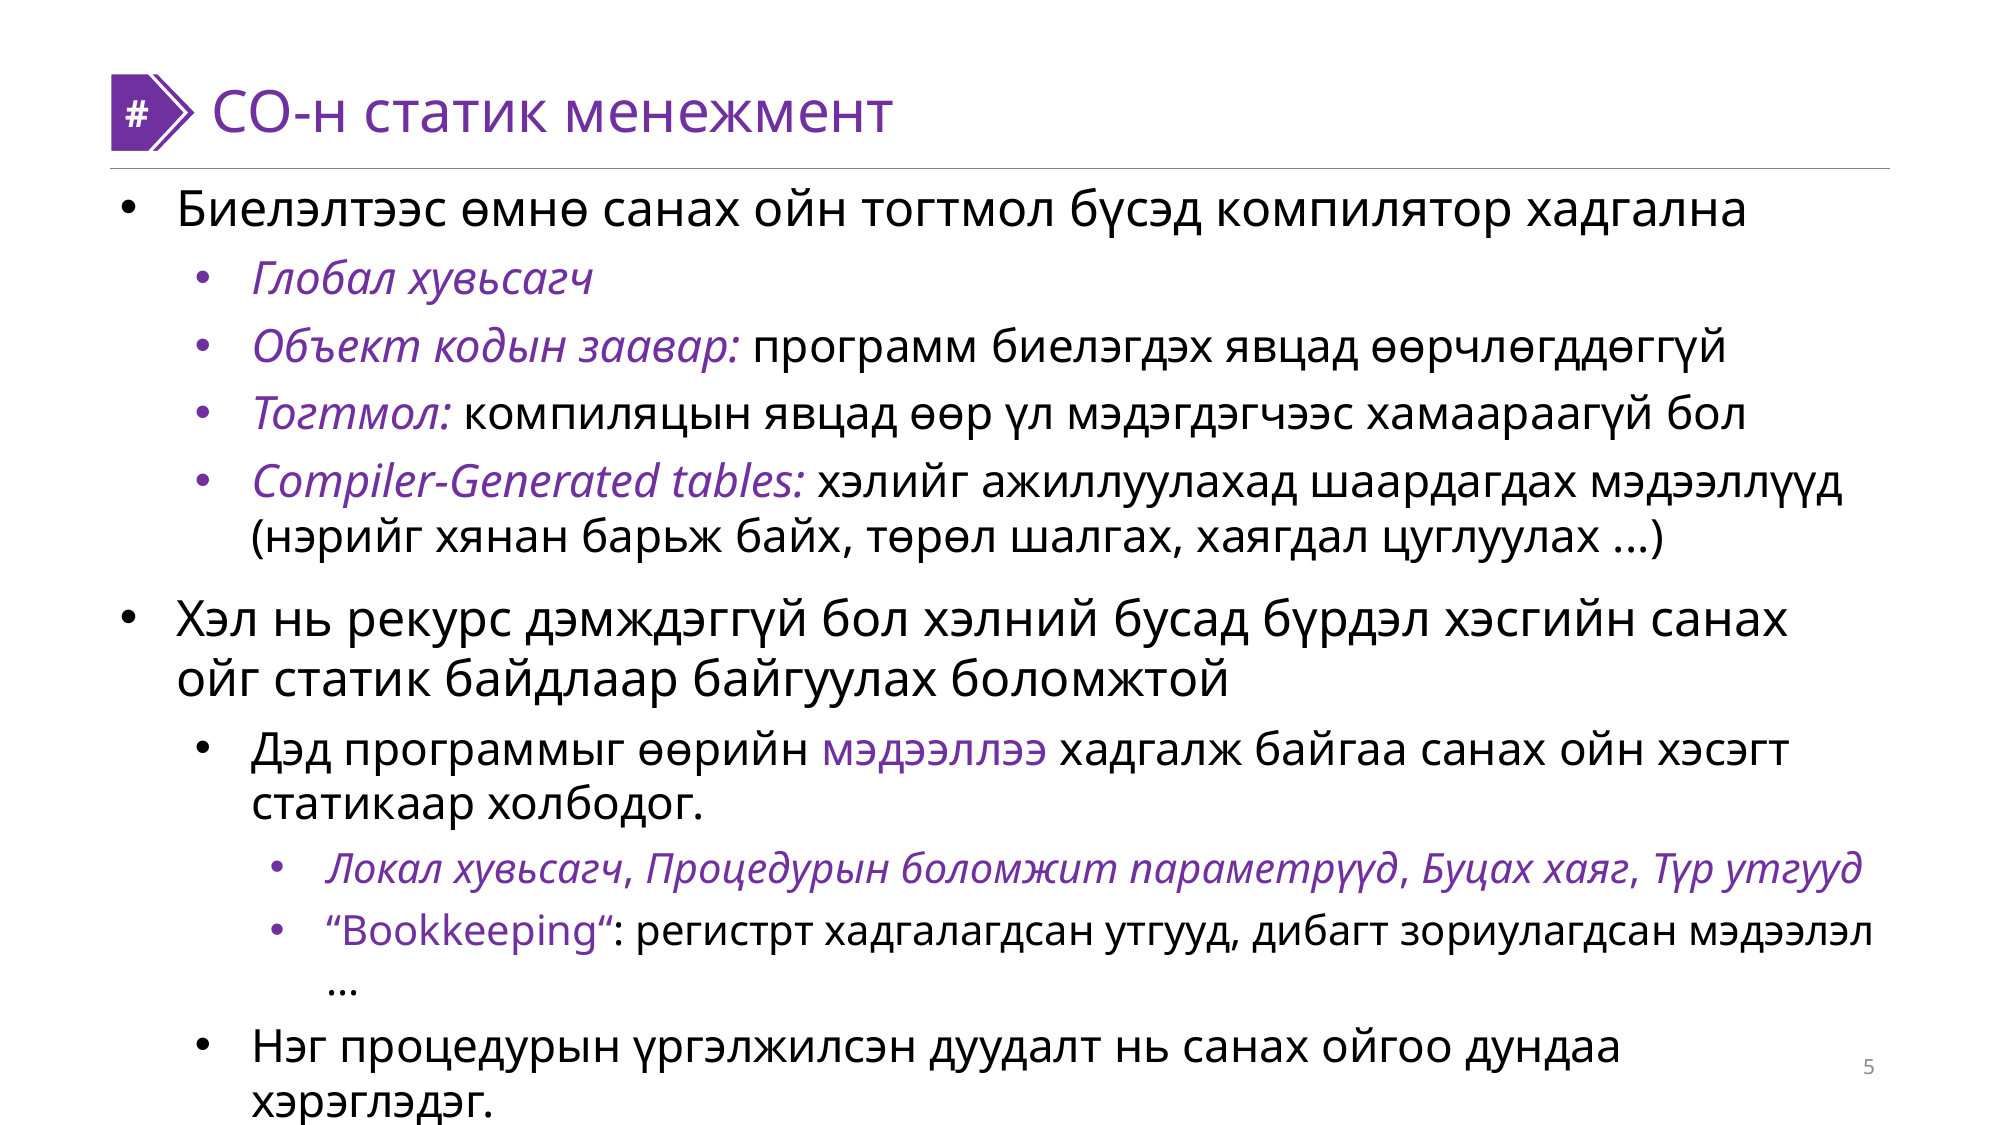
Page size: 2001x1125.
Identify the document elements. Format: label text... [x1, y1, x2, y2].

text_box # [108, 71, 189, 154]
text_box Биелэлтээс өмнө санах ойн тогтмол бүсэд компилятор хадгална Глобал хувьсагч Объект кодын заавар: программ биелэгдэх явцад өөрчлөгддөггүй Тогтмол: компиляцын явцад өөр үл мэдэгдэгчээс хамаараагүй бол Compiler-Generated tables: хэлийг ажиллуулахад шаардагдах мэдээллүүд (нэрийг хянан барьж байх, төрөл шалгах, хаягдал цуглуулах ...) Хэл нь рекурс дэмждэггүй бол хэлний бусад бүрдэл хэсгийн санах ойг статик байдлаар байгуулах боломжтой Дэд программыг өөрийн мэдээллээ хадгалж байгаа санах ойн хэсэгт статикаар холбодог. Локал хувьсагч, Процедурын боломжит параметрүүд, Буцах хаяг, Түр утгууд “Bookkeeping“: регистрт хадгалагдсан утгууд, дибагт зориулагдсан мэдээлэл ... Нэг процедурын үргэлжилсэн дуудалт нь санах ойгоо дундаа хэрэглэдэг. [105, 169, 1890, 1125]
text_box СО-н статик менежмент [196, 72, 1890, 153]
text_box # [151, 71, 200, 154]
